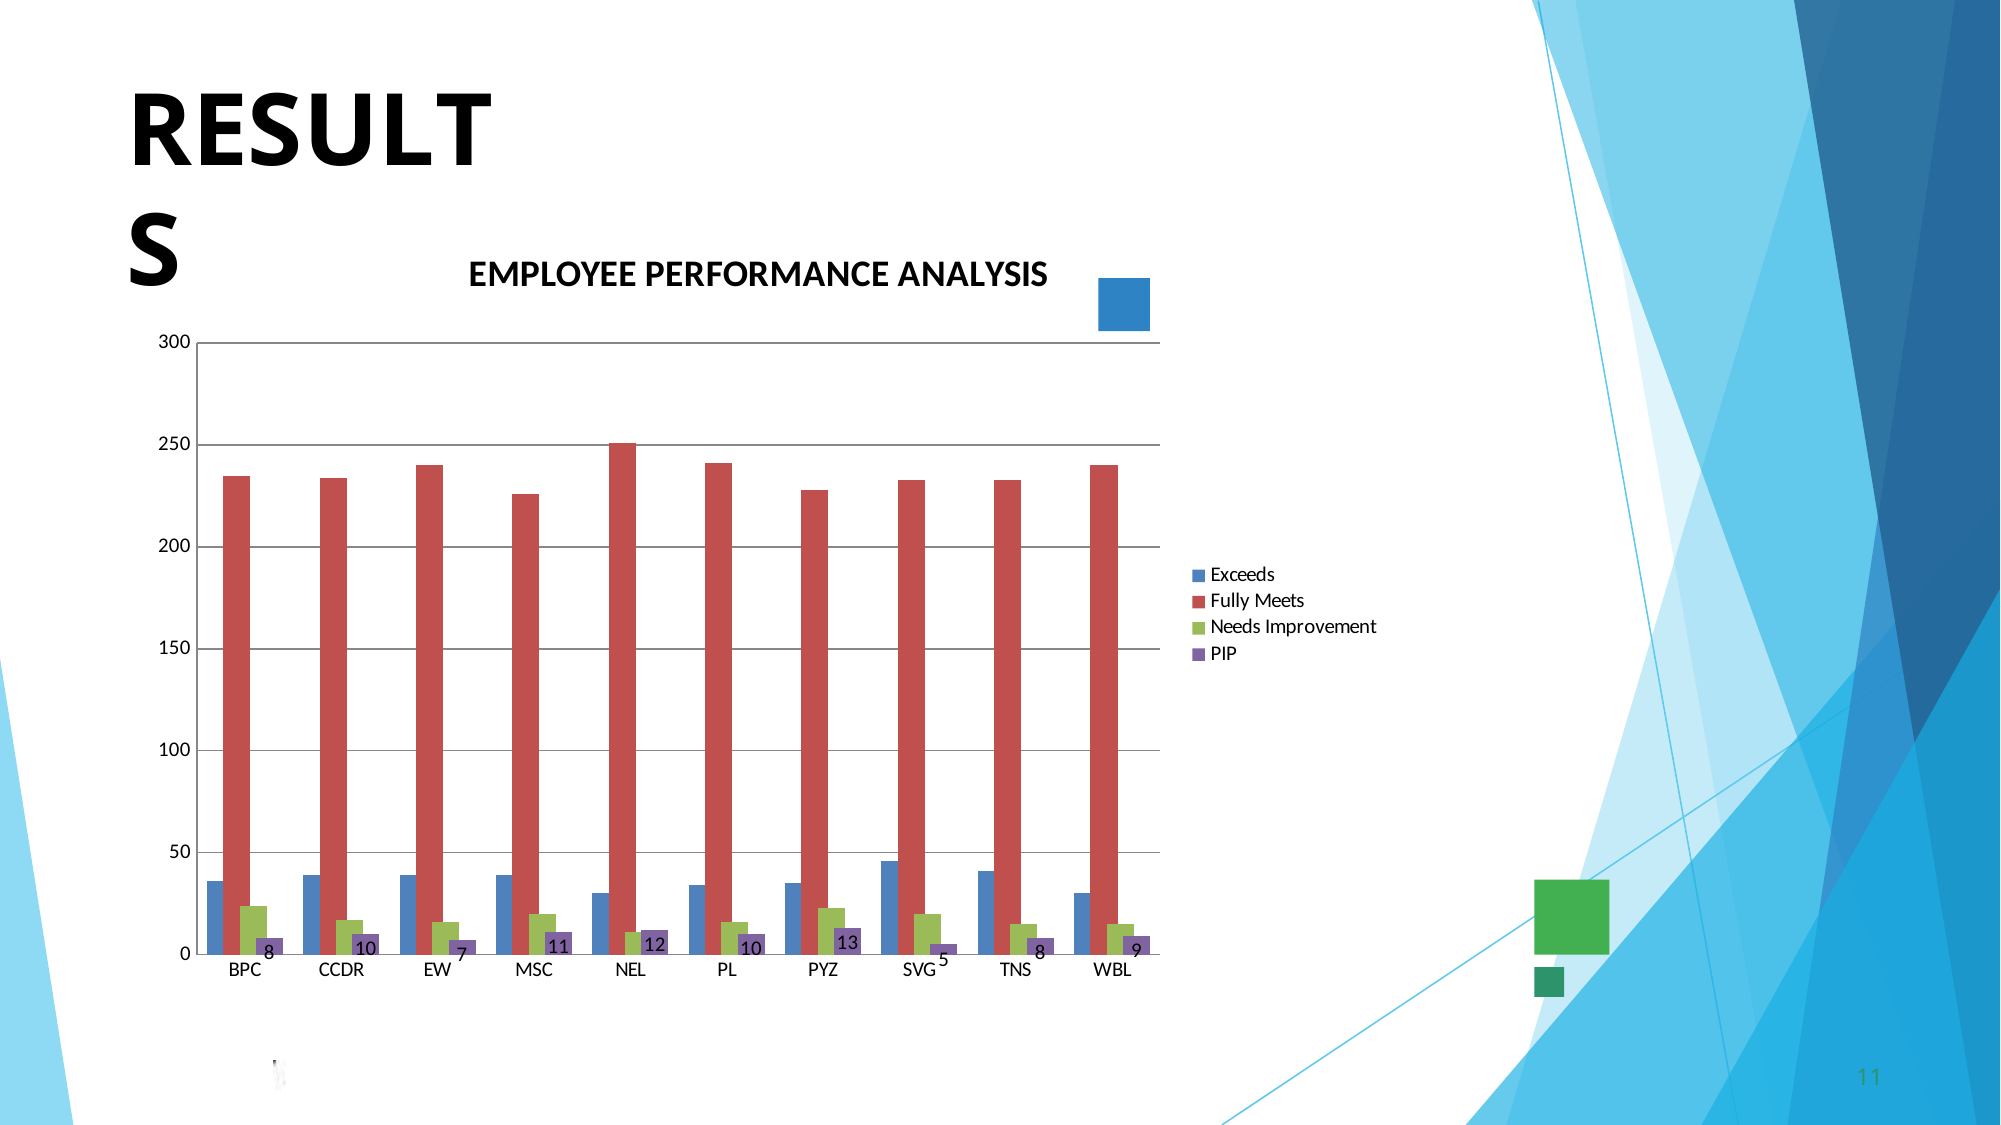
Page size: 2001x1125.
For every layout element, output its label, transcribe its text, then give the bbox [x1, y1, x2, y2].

chart [132, 234, 1396, 997]
text_box [1534, 967, 1565, 997]
text_box [1534, 879, 1610, 955]
title RESULTS [123, 63, 524, 306]
text_box 11 [1849, 1061, 1888, 1095]
picture [273, 1060, 287, 1091]
